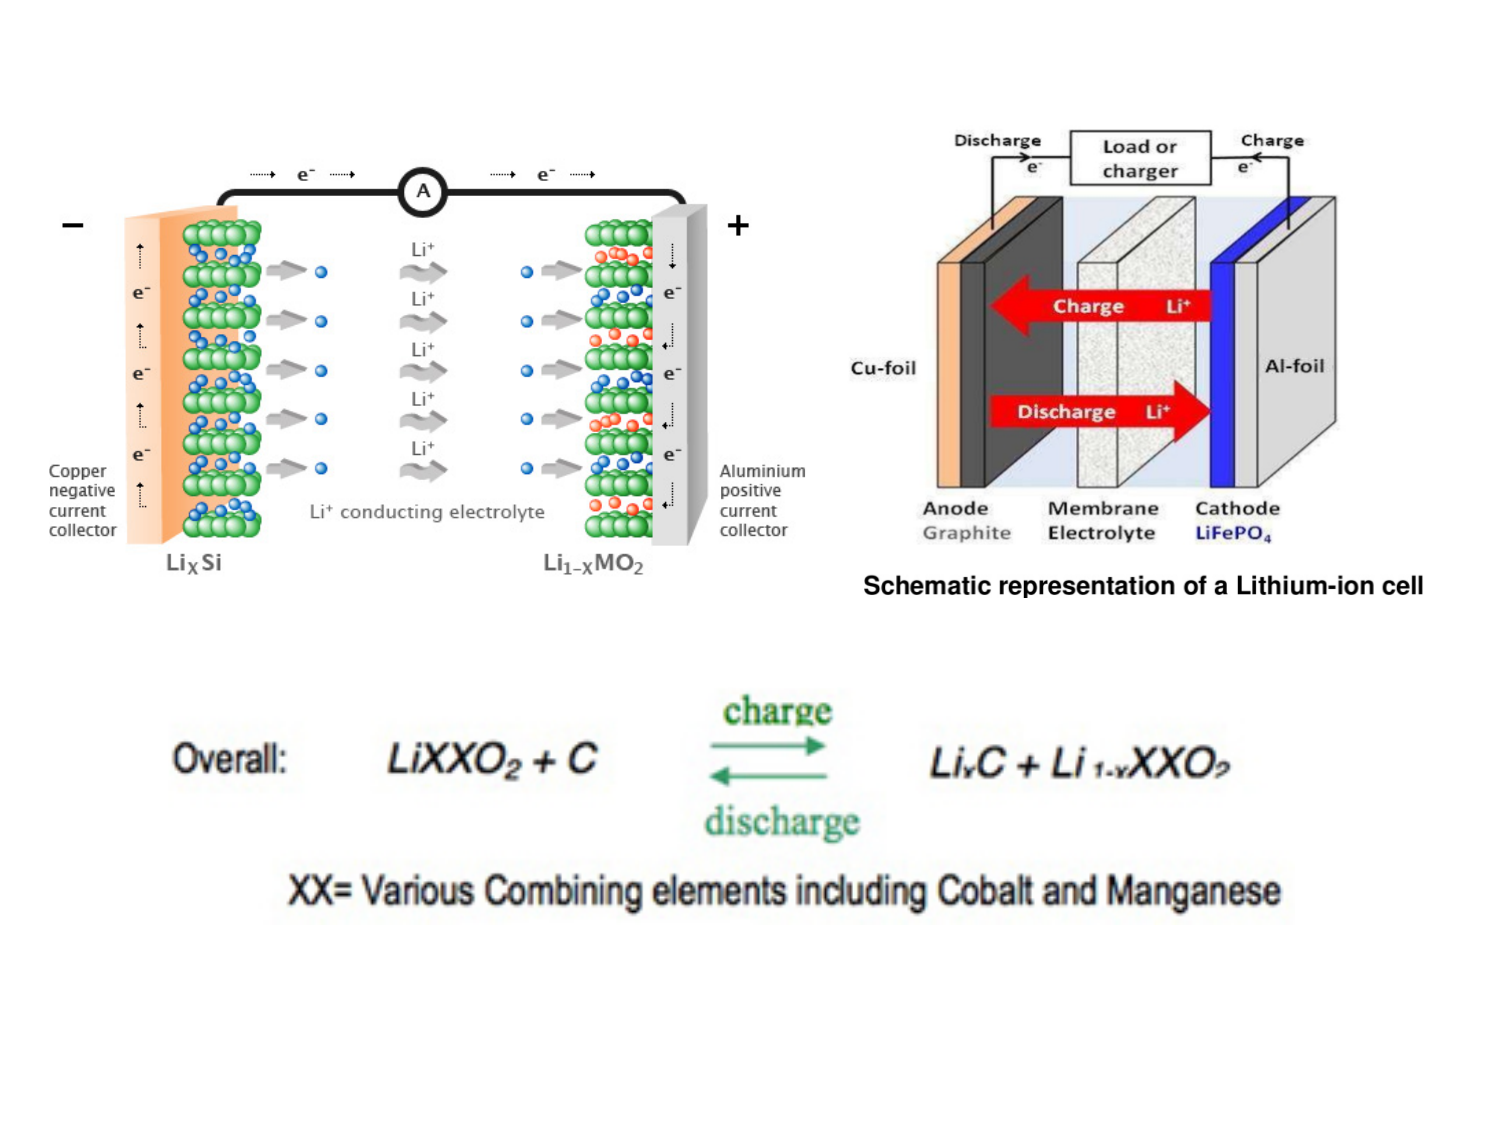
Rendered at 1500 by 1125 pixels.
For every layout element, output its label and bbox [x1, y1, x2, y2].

picture [844, 124, 1438, 599]
picture [49, 137, 838, 599]
picture [162, 687, 1295, 926]
